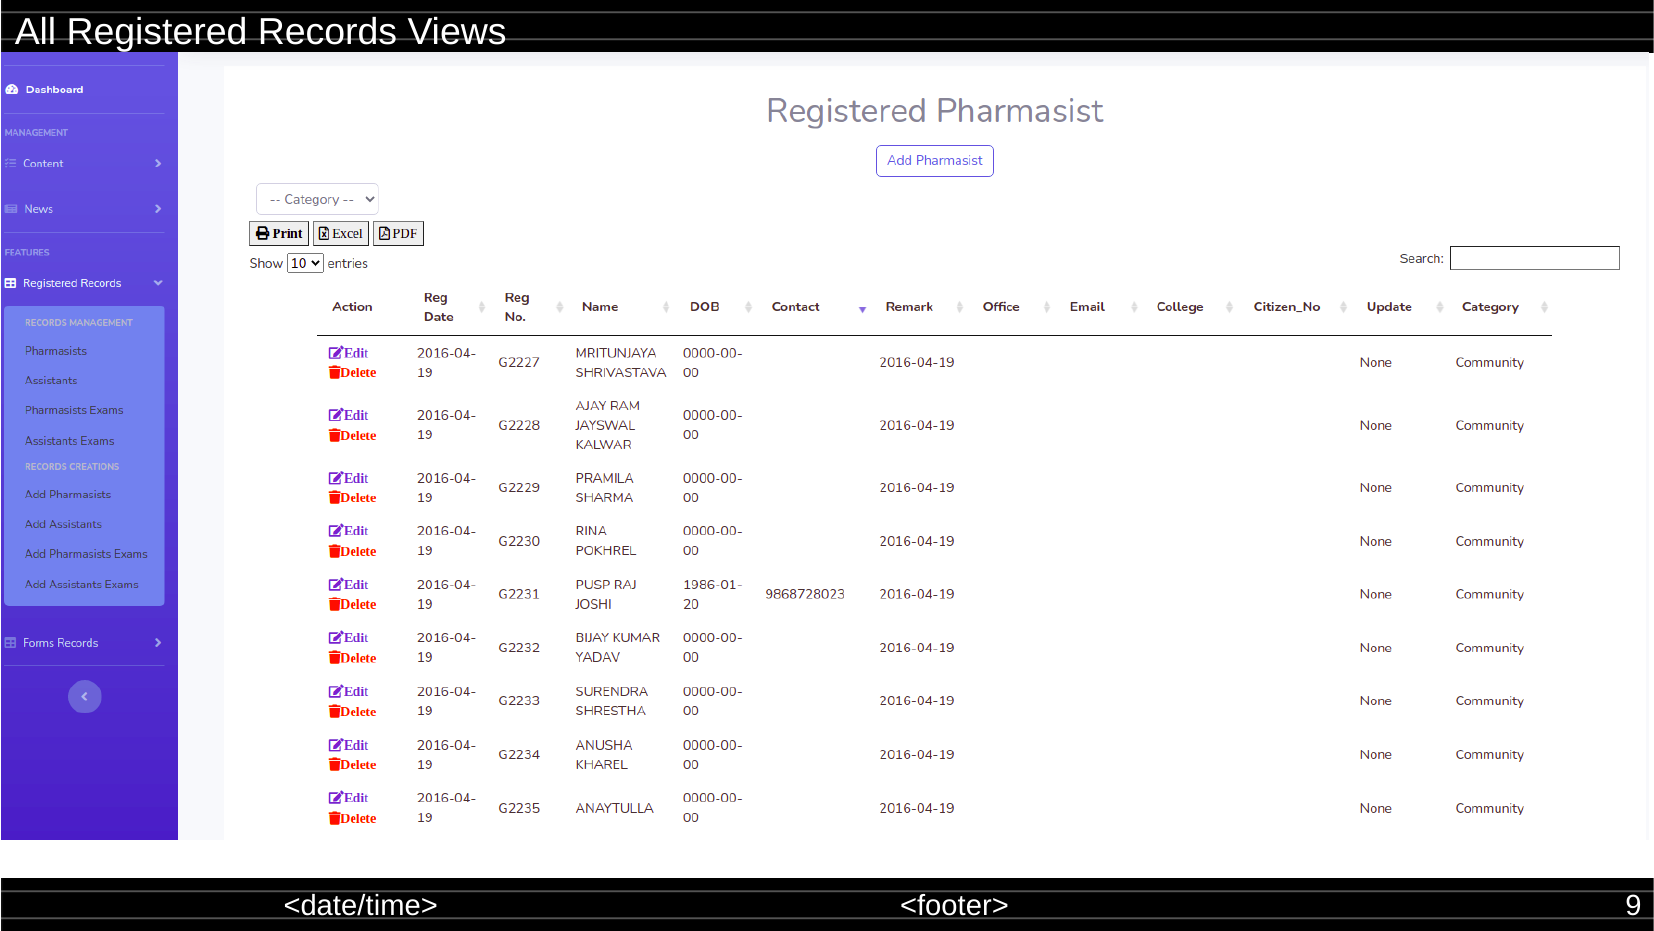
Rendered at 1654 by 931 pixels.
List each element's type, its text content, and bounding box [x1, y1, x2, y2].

text_box All Registered Records Views [0, 0, 615, 51]
picture [1, 0, 1654, 841]
picture [1, 878, 1654, 931]
